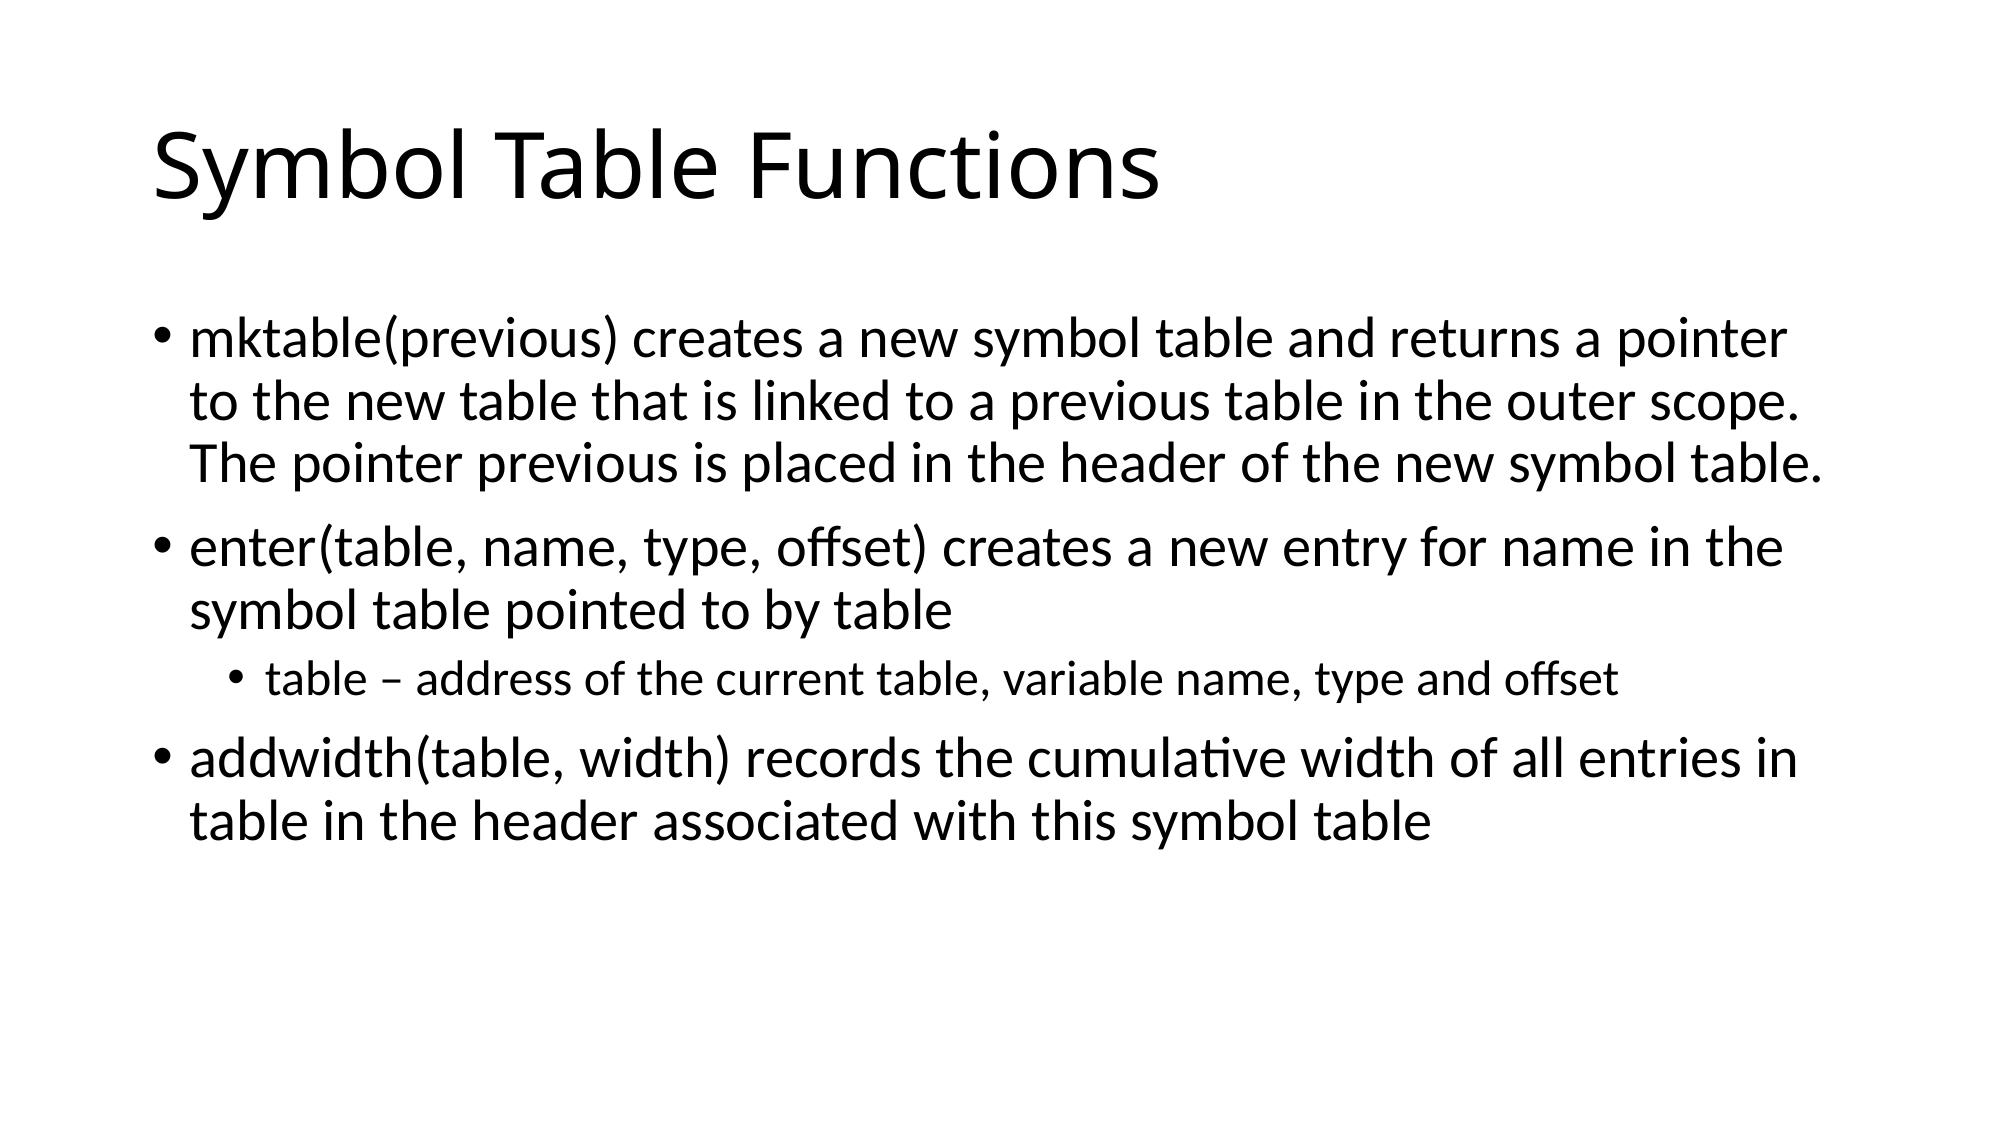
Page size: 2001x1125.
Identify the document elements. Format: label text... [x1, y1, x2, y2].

list mktable(previous) creates a new symbol table and returns a pointer to the new table that is linked to a previous table in the outer scope. The pointer previous is placed in the header of the new symbol table. enter(table, name, type, offset) creates a new entry for name in the symbol table pointed to by table table – address of the current table, variable name, type and offset addwidth(table, width) records the cumulative width of all entries in table in the header associated with this symbol table [137, 299, 1863, 1014]
title Symbol Table Functions [137, 59, 1863, 278]
